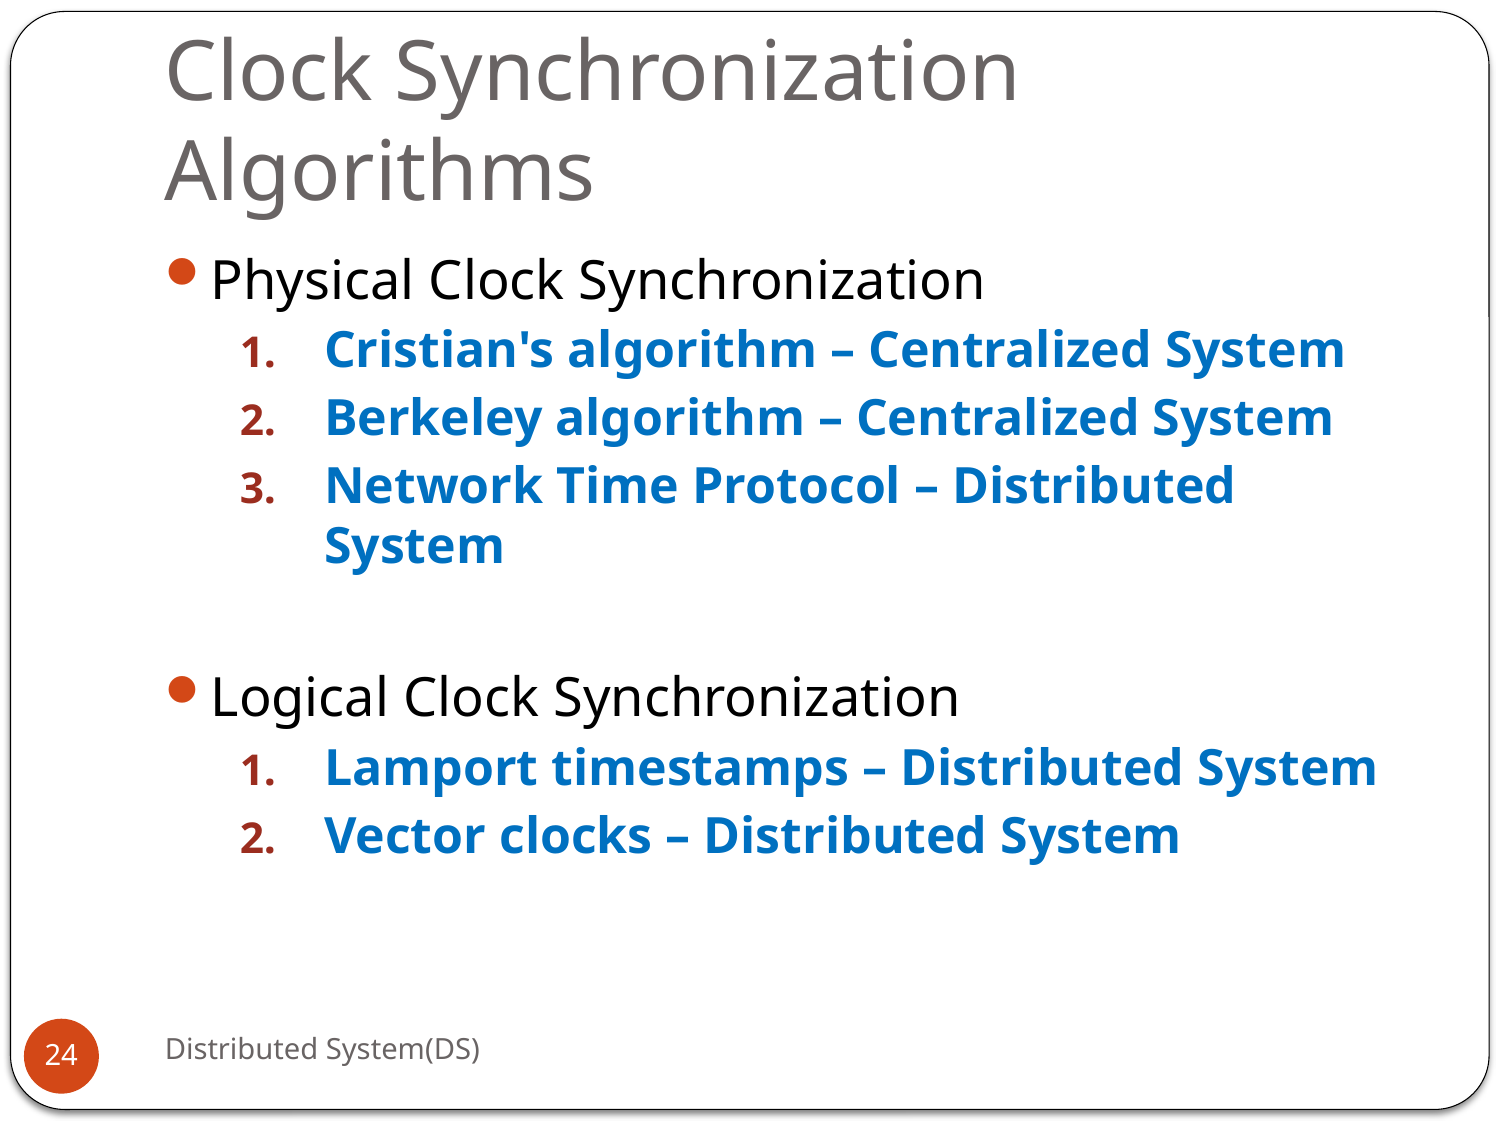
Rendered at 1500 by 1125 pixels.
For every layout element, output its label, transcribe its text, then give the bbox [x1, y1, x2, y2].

footer Distributed System(DS) [150, 1012, 800, 1088]
title Clock Synchronization Algorithms [150, 45, 1425, 233]
list Physical Clock Synchronization Cristian's algorithm – Centralized System Berkeley algorithm – Centralized System Network Time Protocol – Distributed System Logical Clock Synchronization Lamport timestamps – Distributed System Vector clocks – Distributed System [150, 237, 1425, 988]
slide_number 24 [23, 1018, 99, 1094]
